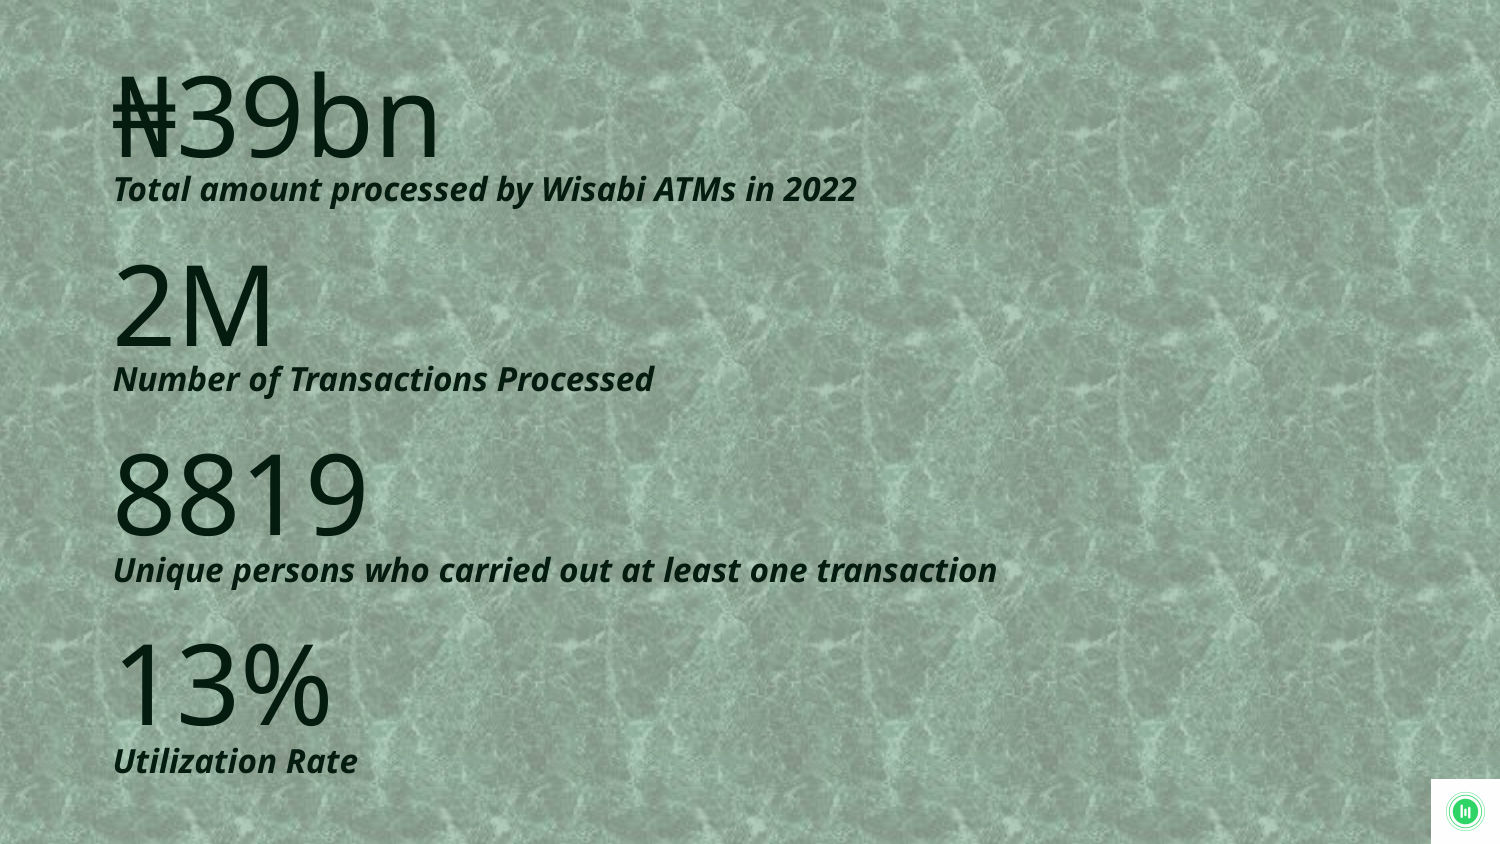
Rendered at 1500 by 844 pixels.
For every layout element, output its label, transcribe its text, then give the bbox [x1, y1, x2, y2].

text_box 2M [112, 236, 723, 358]
text_box 8819 [112, 435, 431, 549]
text_box 13% [112, 626, 1388, 740]
text_box Unique persons who carried out at least one transaction [112, 549, 1388, 626]
text_box Number of Transactions Processed [112, 358, 1388, 435]
picture [1431, 779, 1500, 844]
text_box Utilization Rate [112, 740, 1388, 817]
text_box Total amount processed by Wisabi ATMs in 2022 [112, 167, 1388, 244]
text_box ₦39bn [112, 47, 1388, 167]
